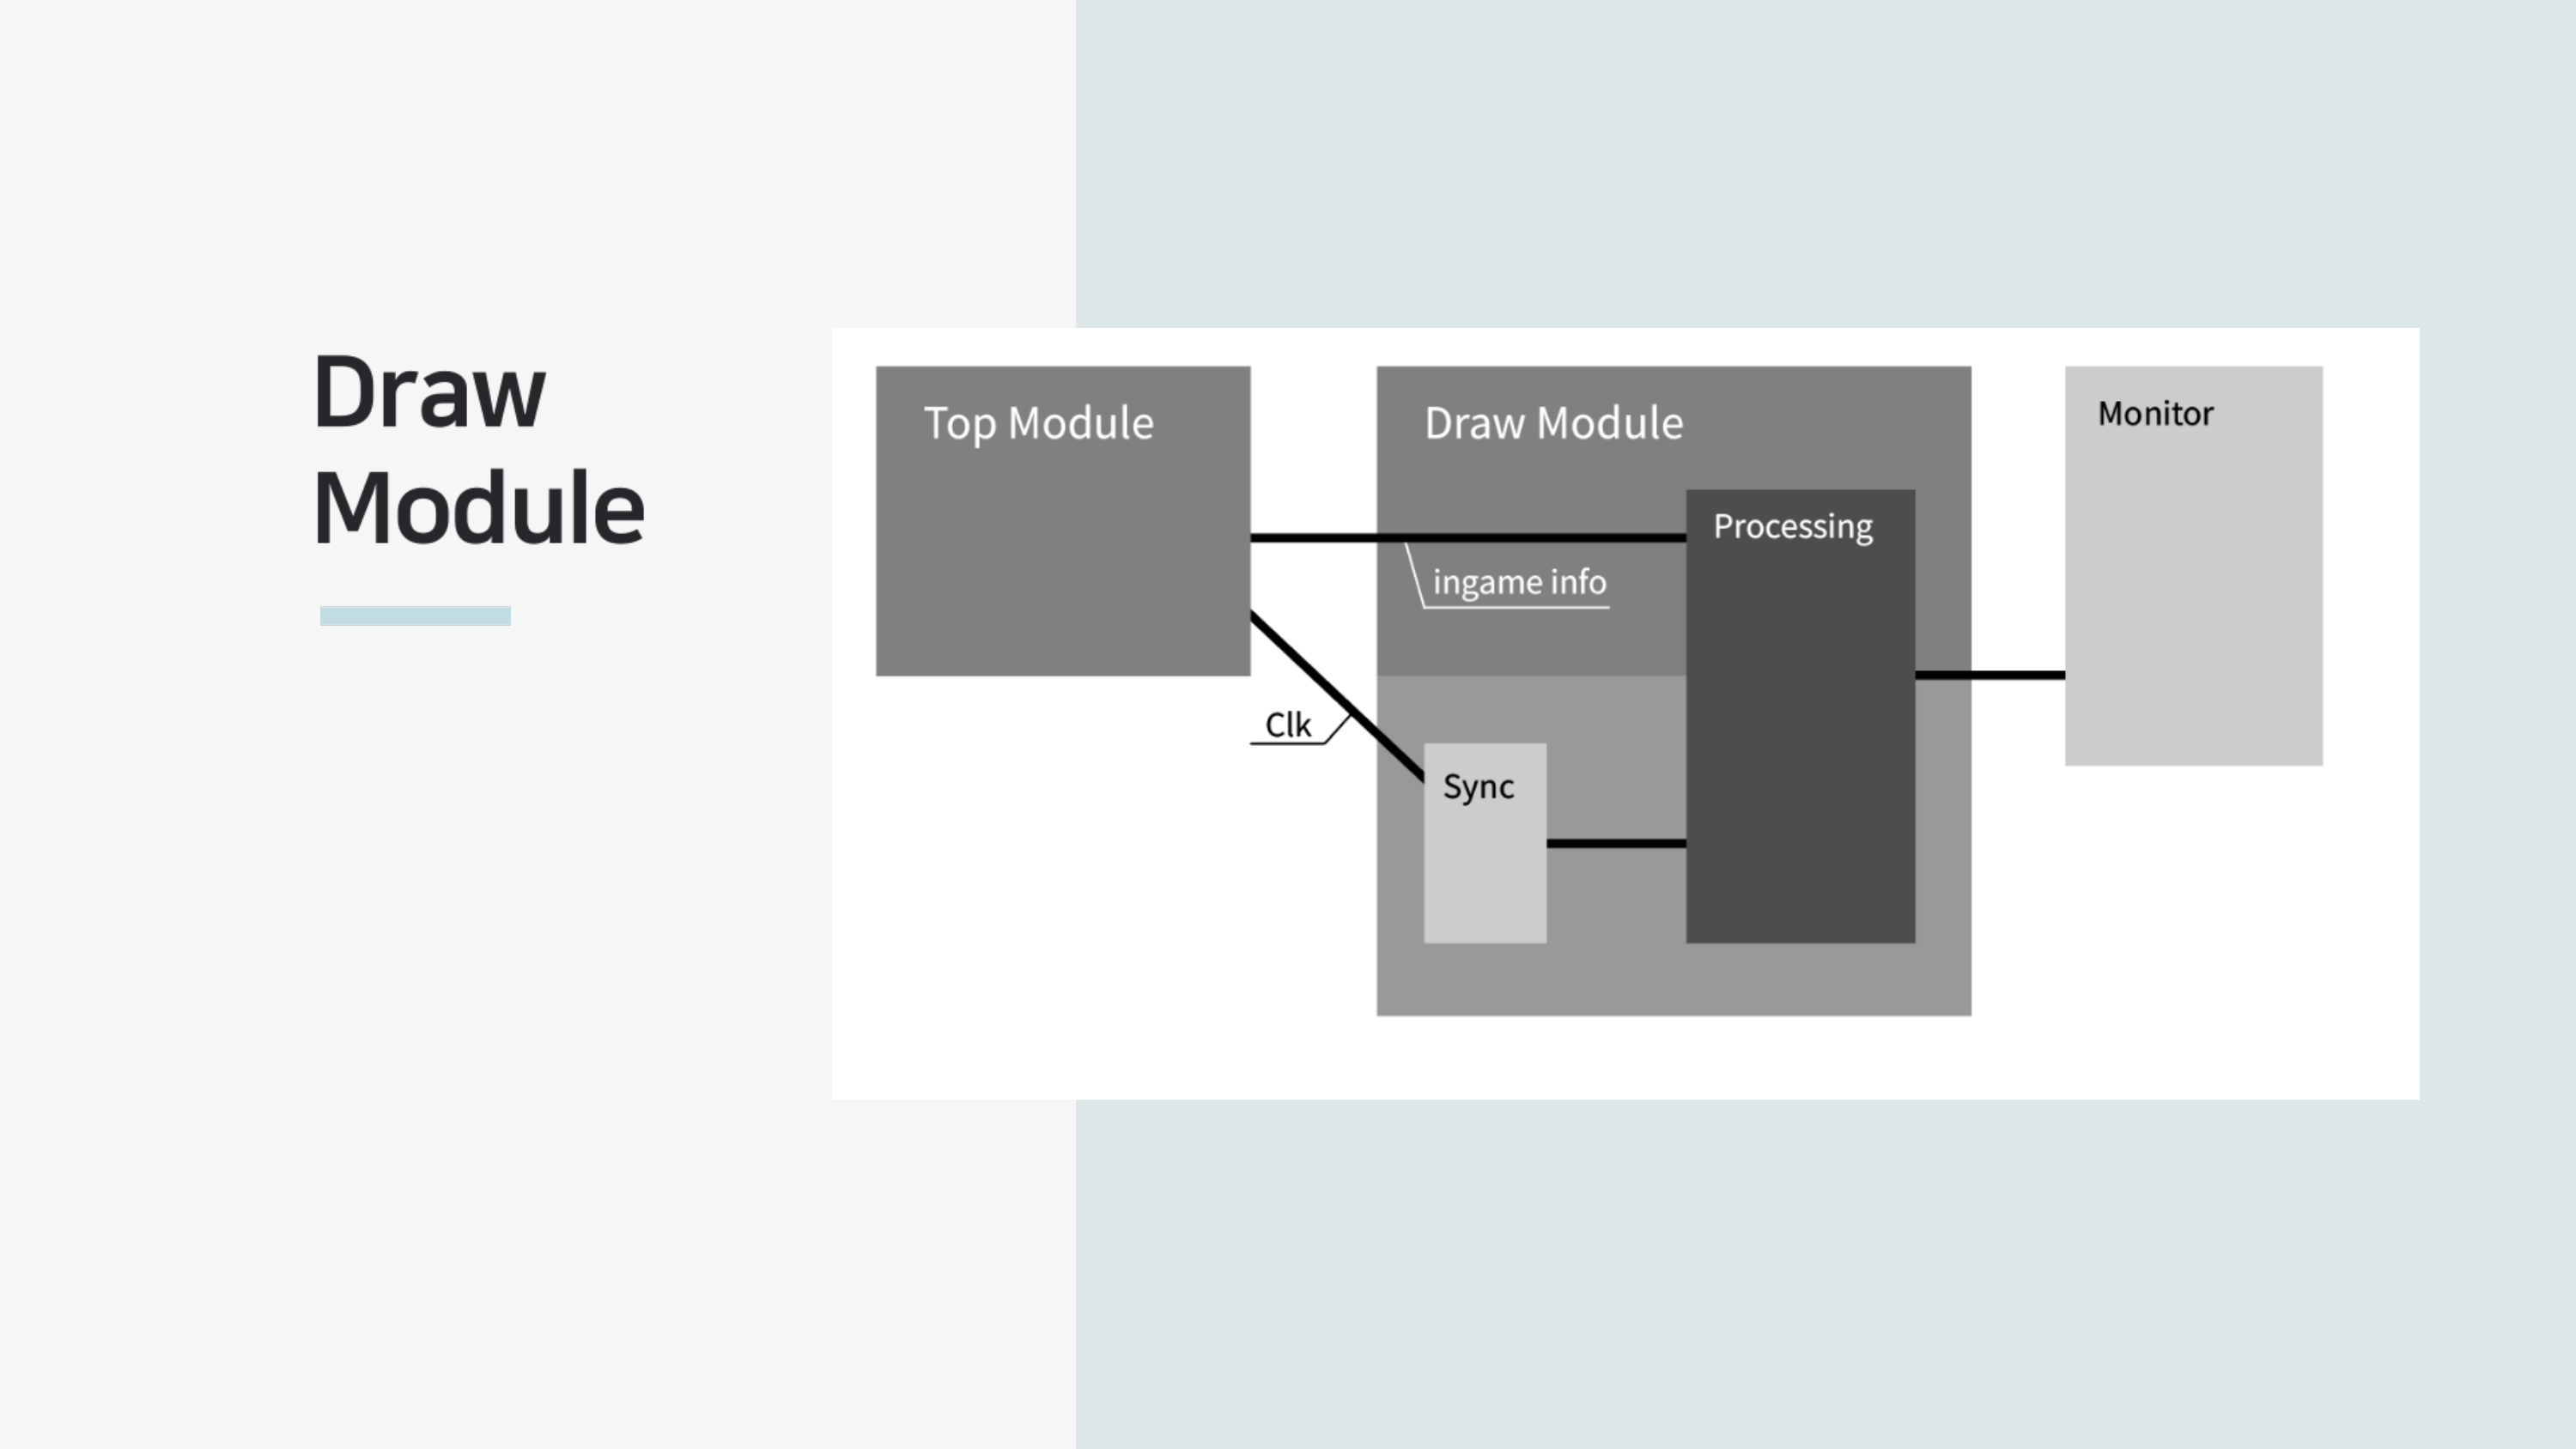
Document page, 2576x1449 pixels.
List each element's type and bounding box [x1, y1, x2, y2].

text_box [832, 327, 2421, 1100]
text_box [320, 581, 512, 652]
text_box [1076, 0, 2576, 1449]
picture [273, 270, 755, 663]
